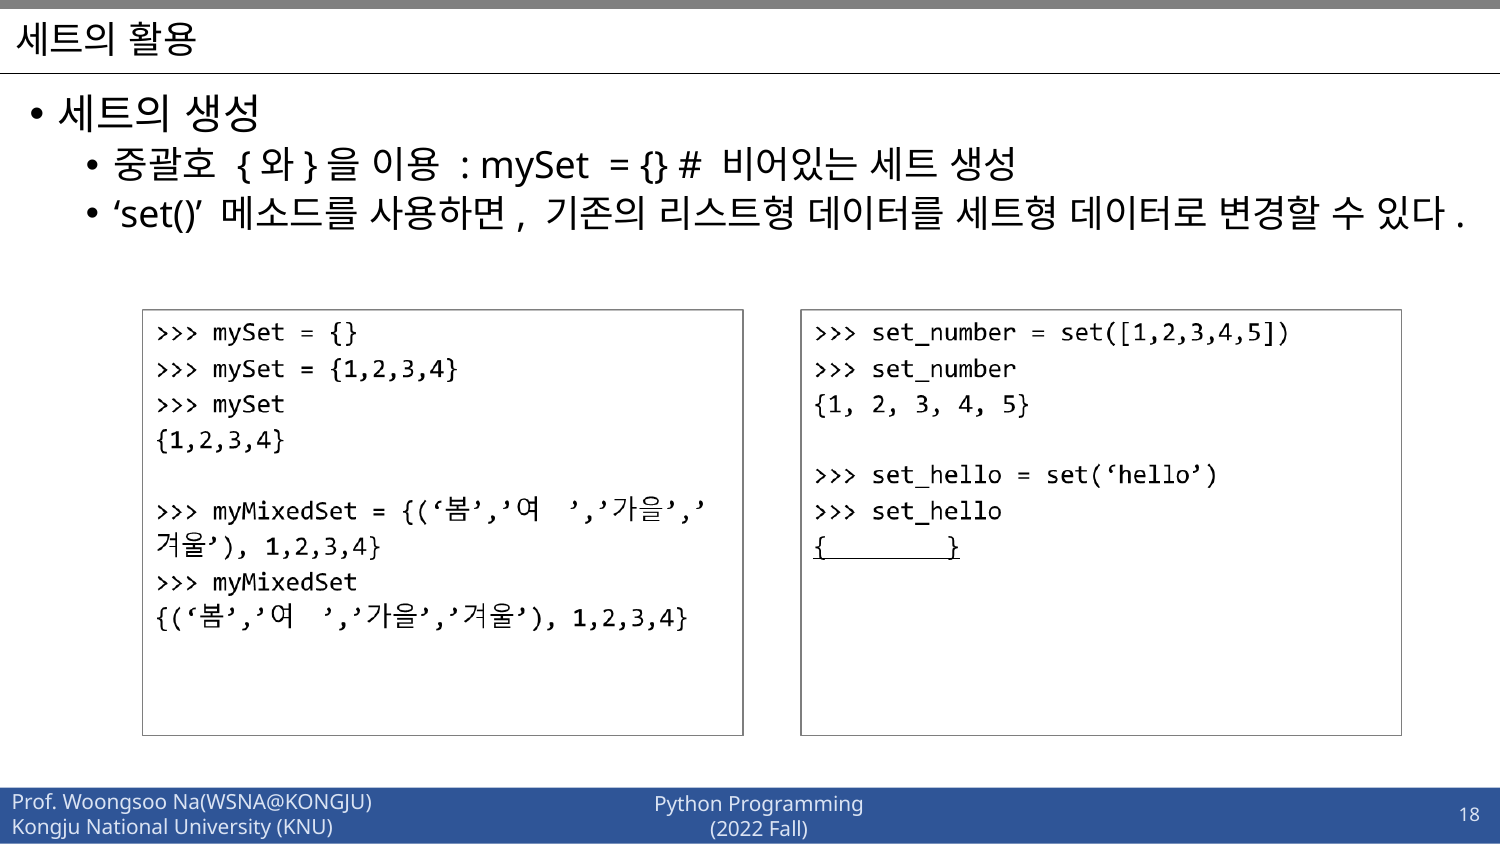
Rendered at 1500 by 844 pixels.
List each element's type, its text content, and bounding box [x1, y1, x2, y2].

slide_number 18 [1157, 792, 1495, 838]
picture [138, 306, 1402, 736]
list 세트의 생성 중괄호 {와}을 이용 : mySet = {} # 비어있는 세트 생성 ‘set()’ 메소드를 사용하면, 기존의 리스트형 데이터를 세트형 데이터로 변경할 수 있다. [14, 86, 1491, 781]
title 세트의 활용 [0, 9, 1314, 74]
